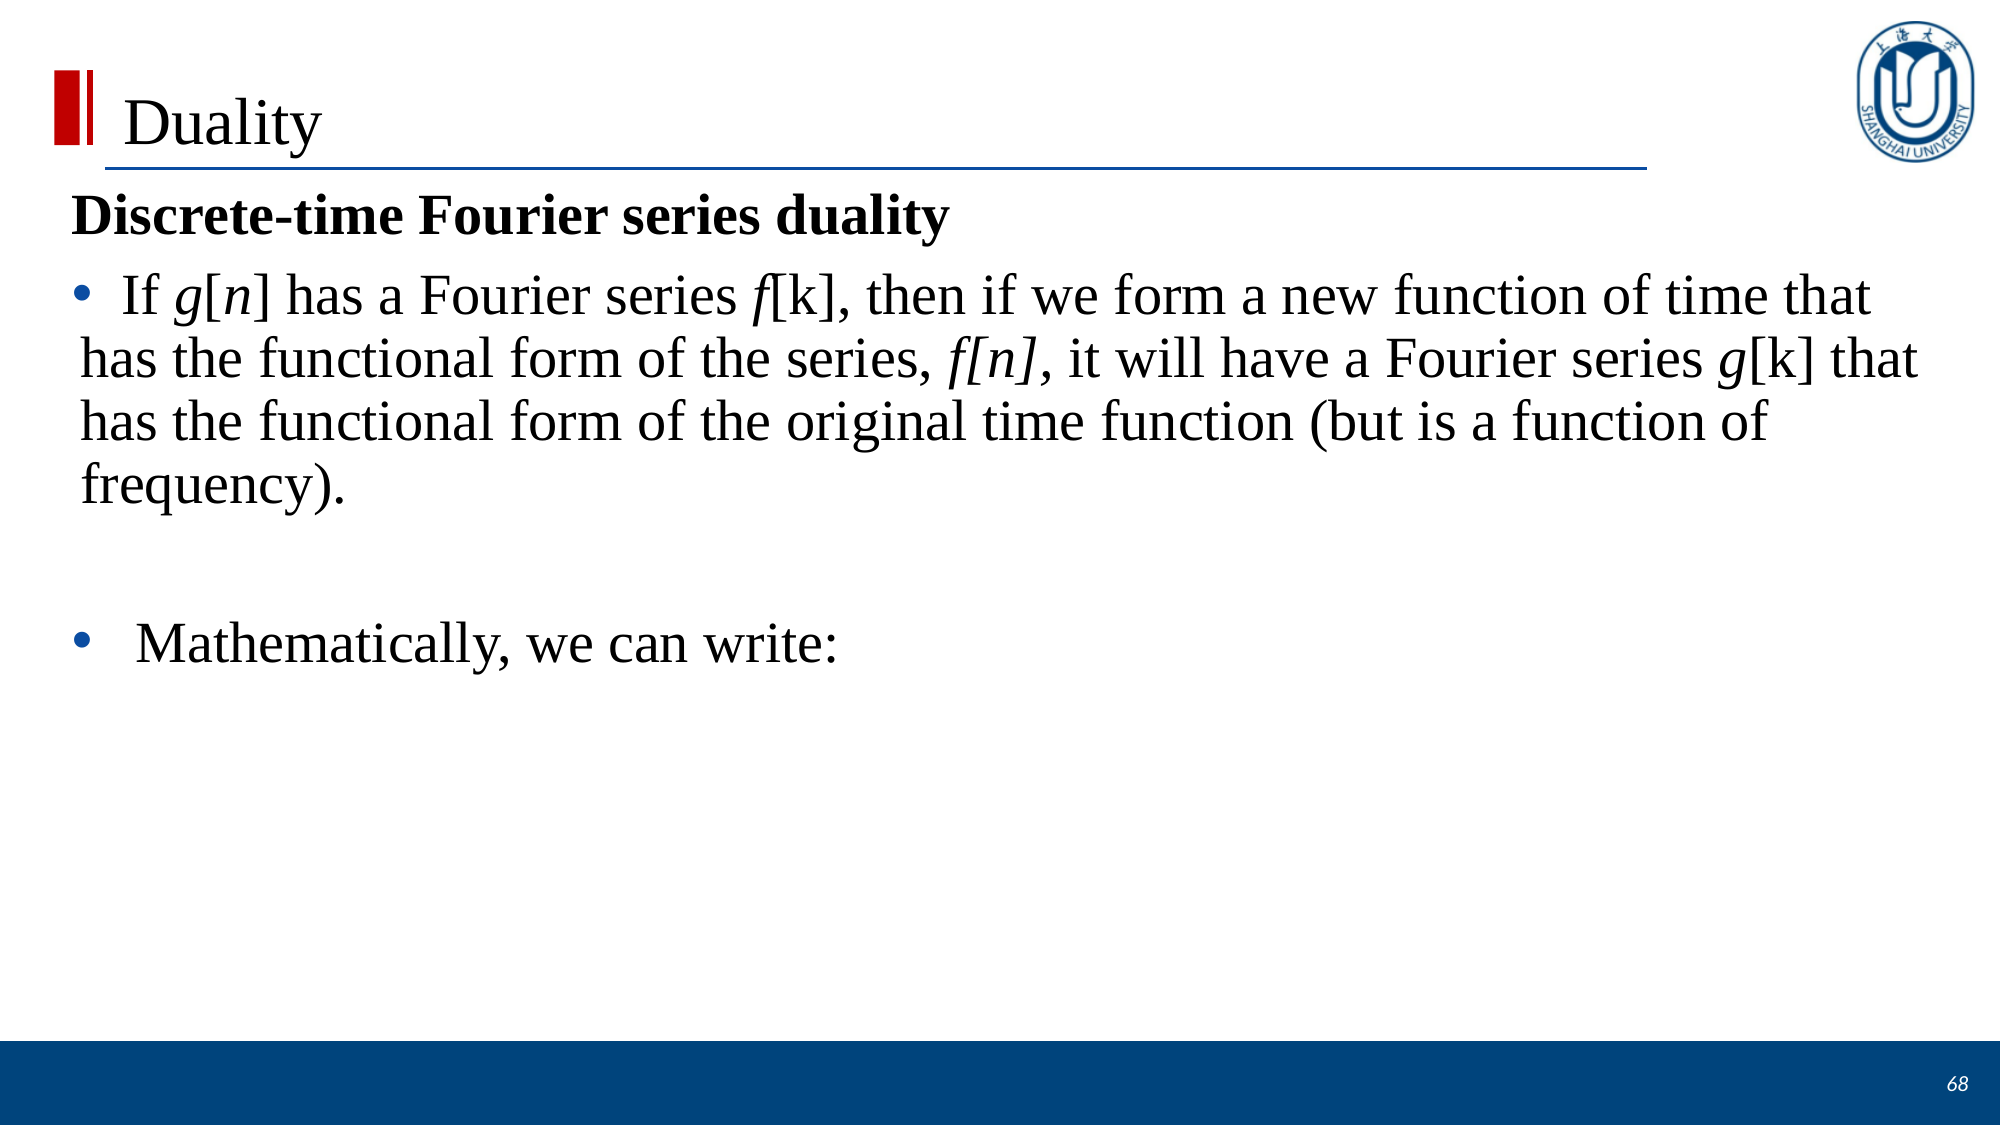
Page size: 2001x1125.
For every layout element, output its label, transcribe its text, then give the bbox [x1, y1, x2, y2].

title Duality [108, 37, 1857, 167]
slide_number 68 [1768, 1052, 1984, 1113]
picture [1855, 21, 1978, 163]
